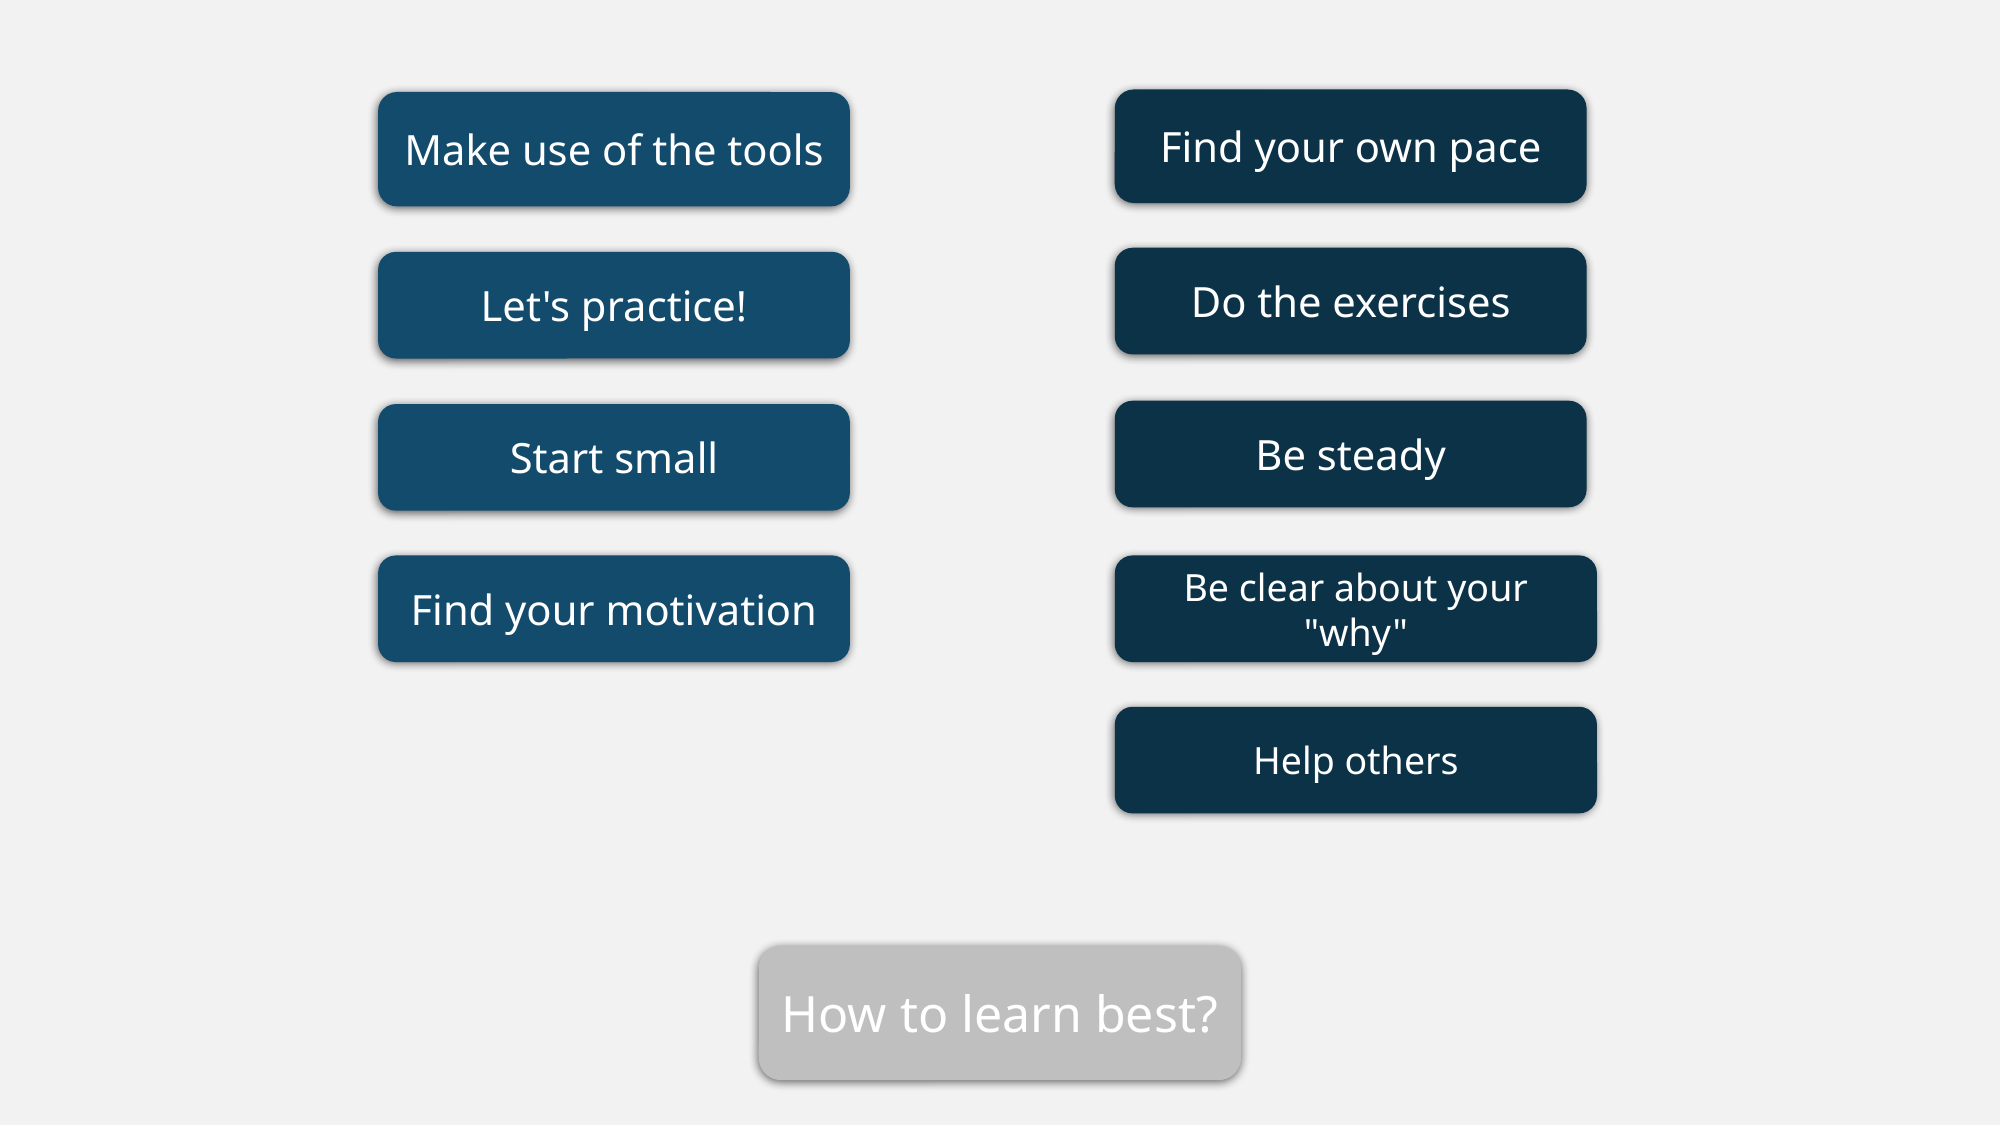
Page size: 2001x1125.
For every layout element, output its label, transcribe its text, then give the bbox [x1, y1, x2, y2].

text_box Find your own pace [1114, 89, 1587, 204]
text_box Help others [1114, 706, 1598, 814]
text_box Let's practice! [378, 251, 850, 359]
text_box How to learn best? [758, 945, 1242, 1081]
text_box Find your motivation [378, 555, 850, 663]
text_box Make use of the tools [378, 91, 850, 207]
text_box Be steady [1114, 400, 1587, 508]
text_box Be clear about your "why" [1114, 555, 1598, 663]
text_box Do the exercises [1114, 247, 1587, 355]
text_box Start small [378, 404, 850, 511]
